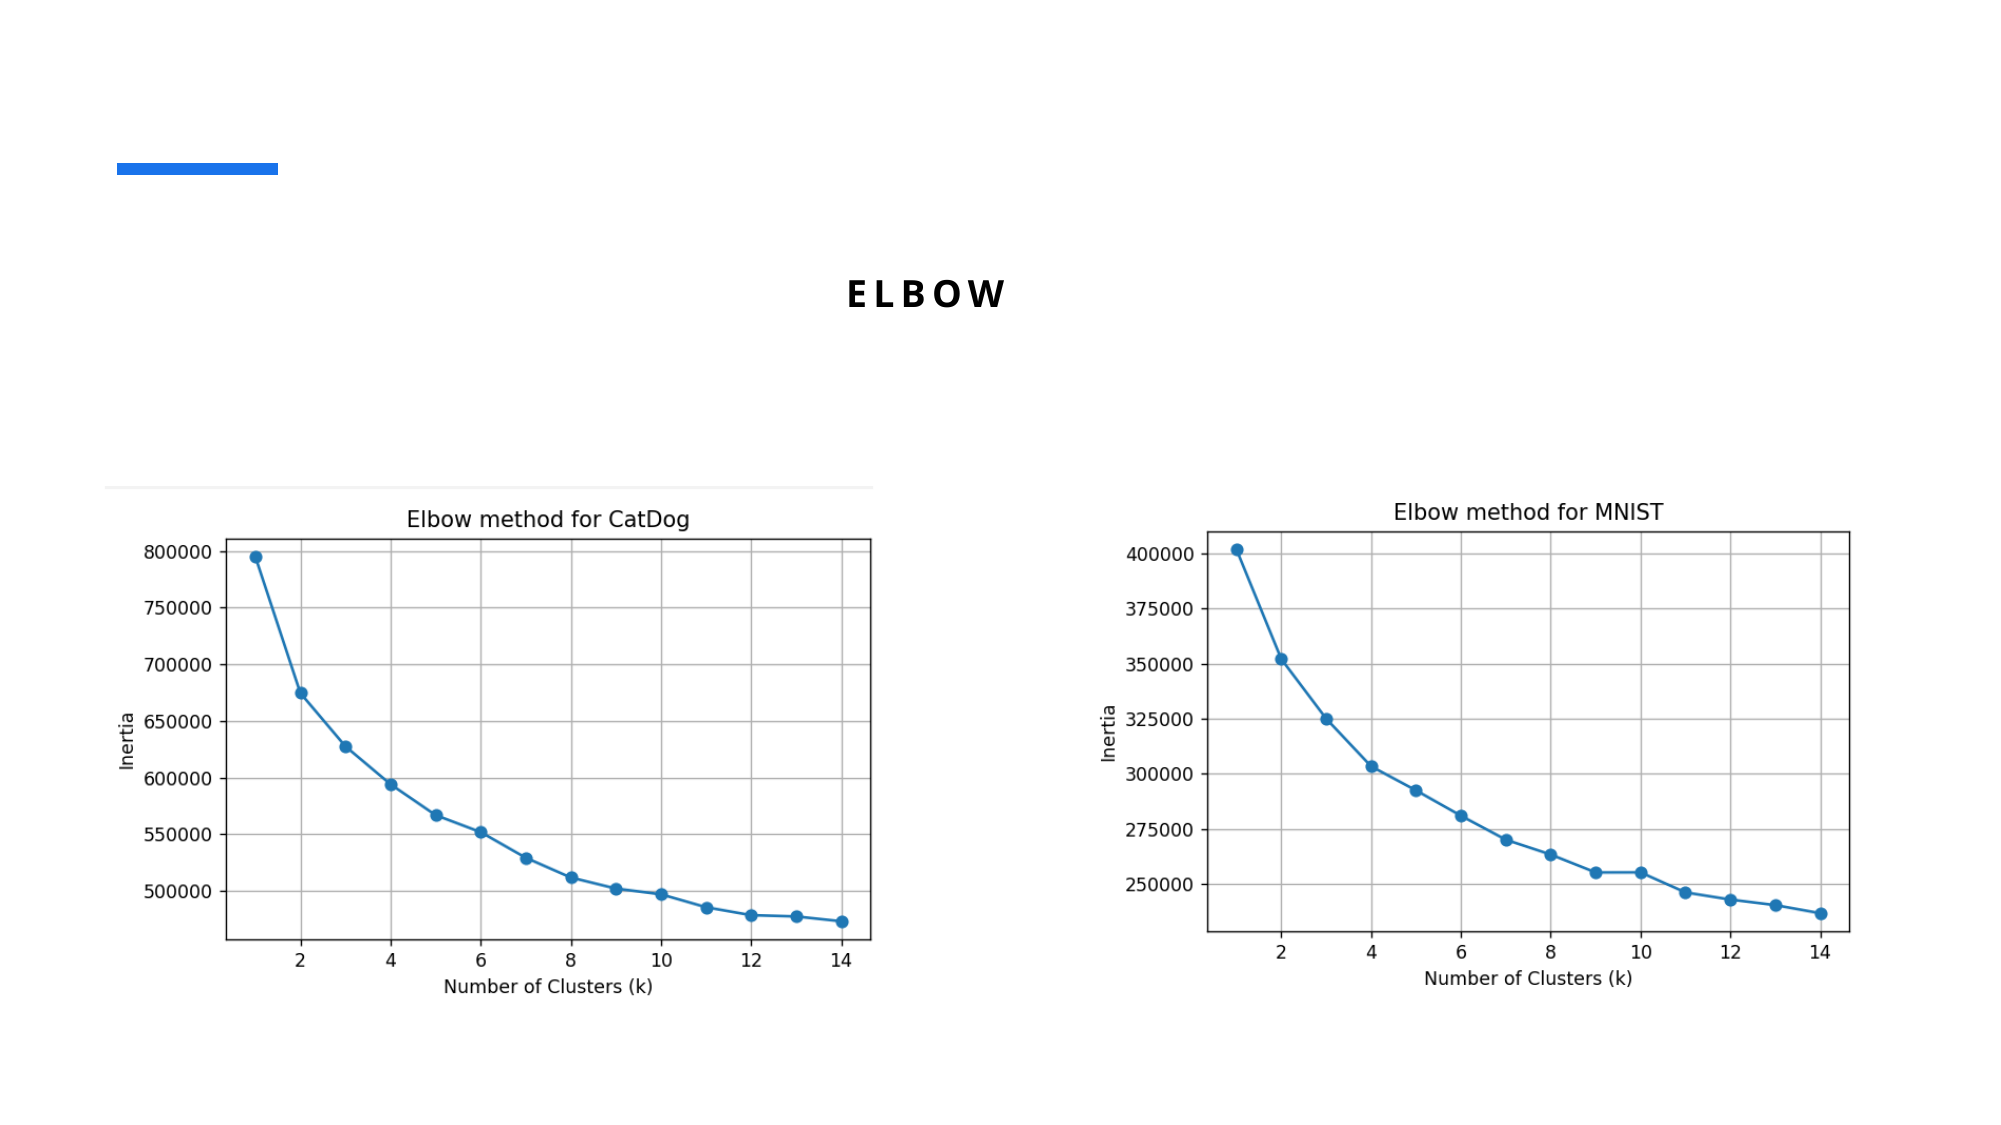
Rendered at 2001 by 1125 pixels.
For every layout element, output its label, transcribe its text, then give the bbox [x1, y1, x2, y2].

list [104, 486, 873, 1004]
list ELbow [497, 208, 1353, 323]
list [1096, 480, 1856, 1005]
